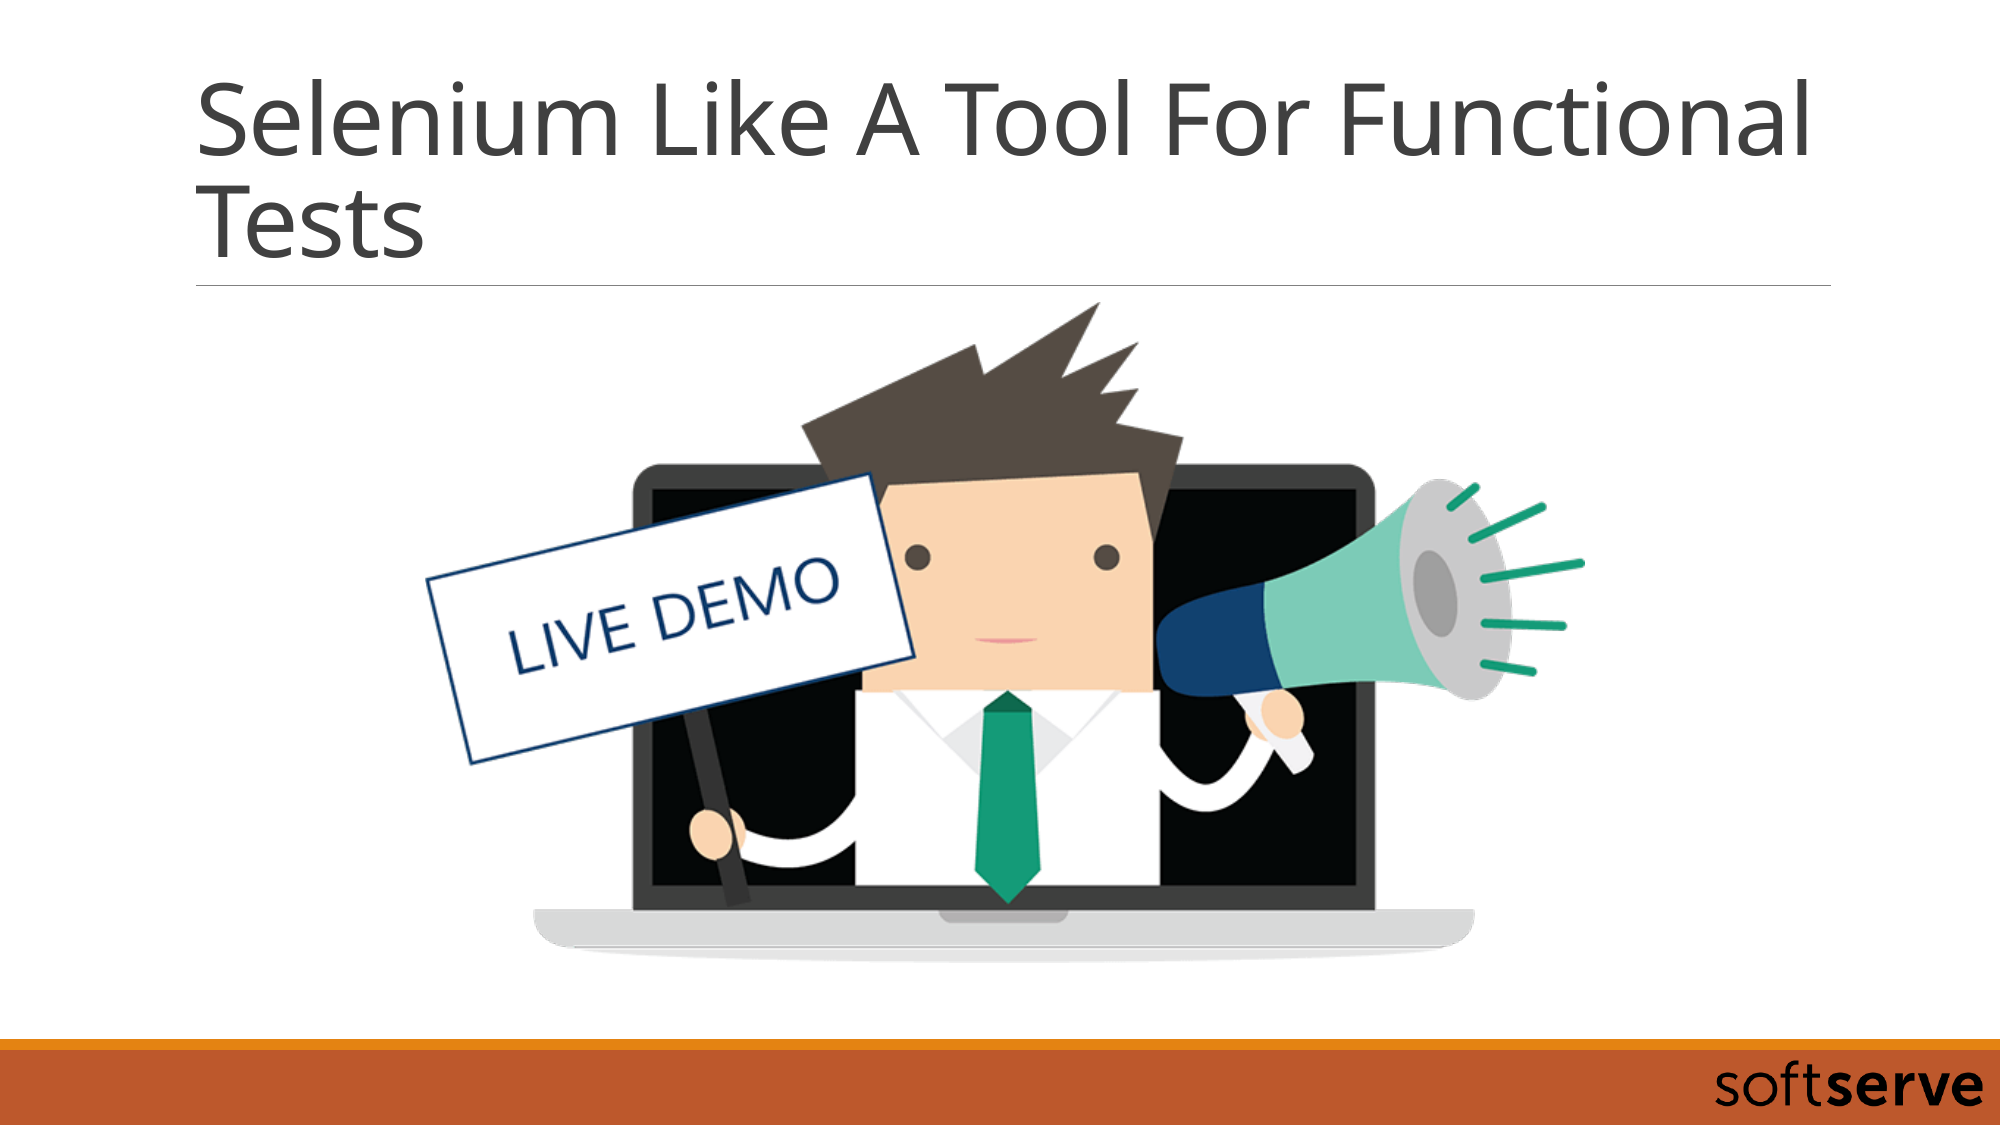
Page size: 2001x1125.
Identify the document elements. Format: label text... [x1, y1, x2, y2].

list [425, 302, 1585, 964]
picture [1681, 1037, 2000, 1125]
title Selenium Like A Tool For Functional Tests [180, 47, 1830, 285]
